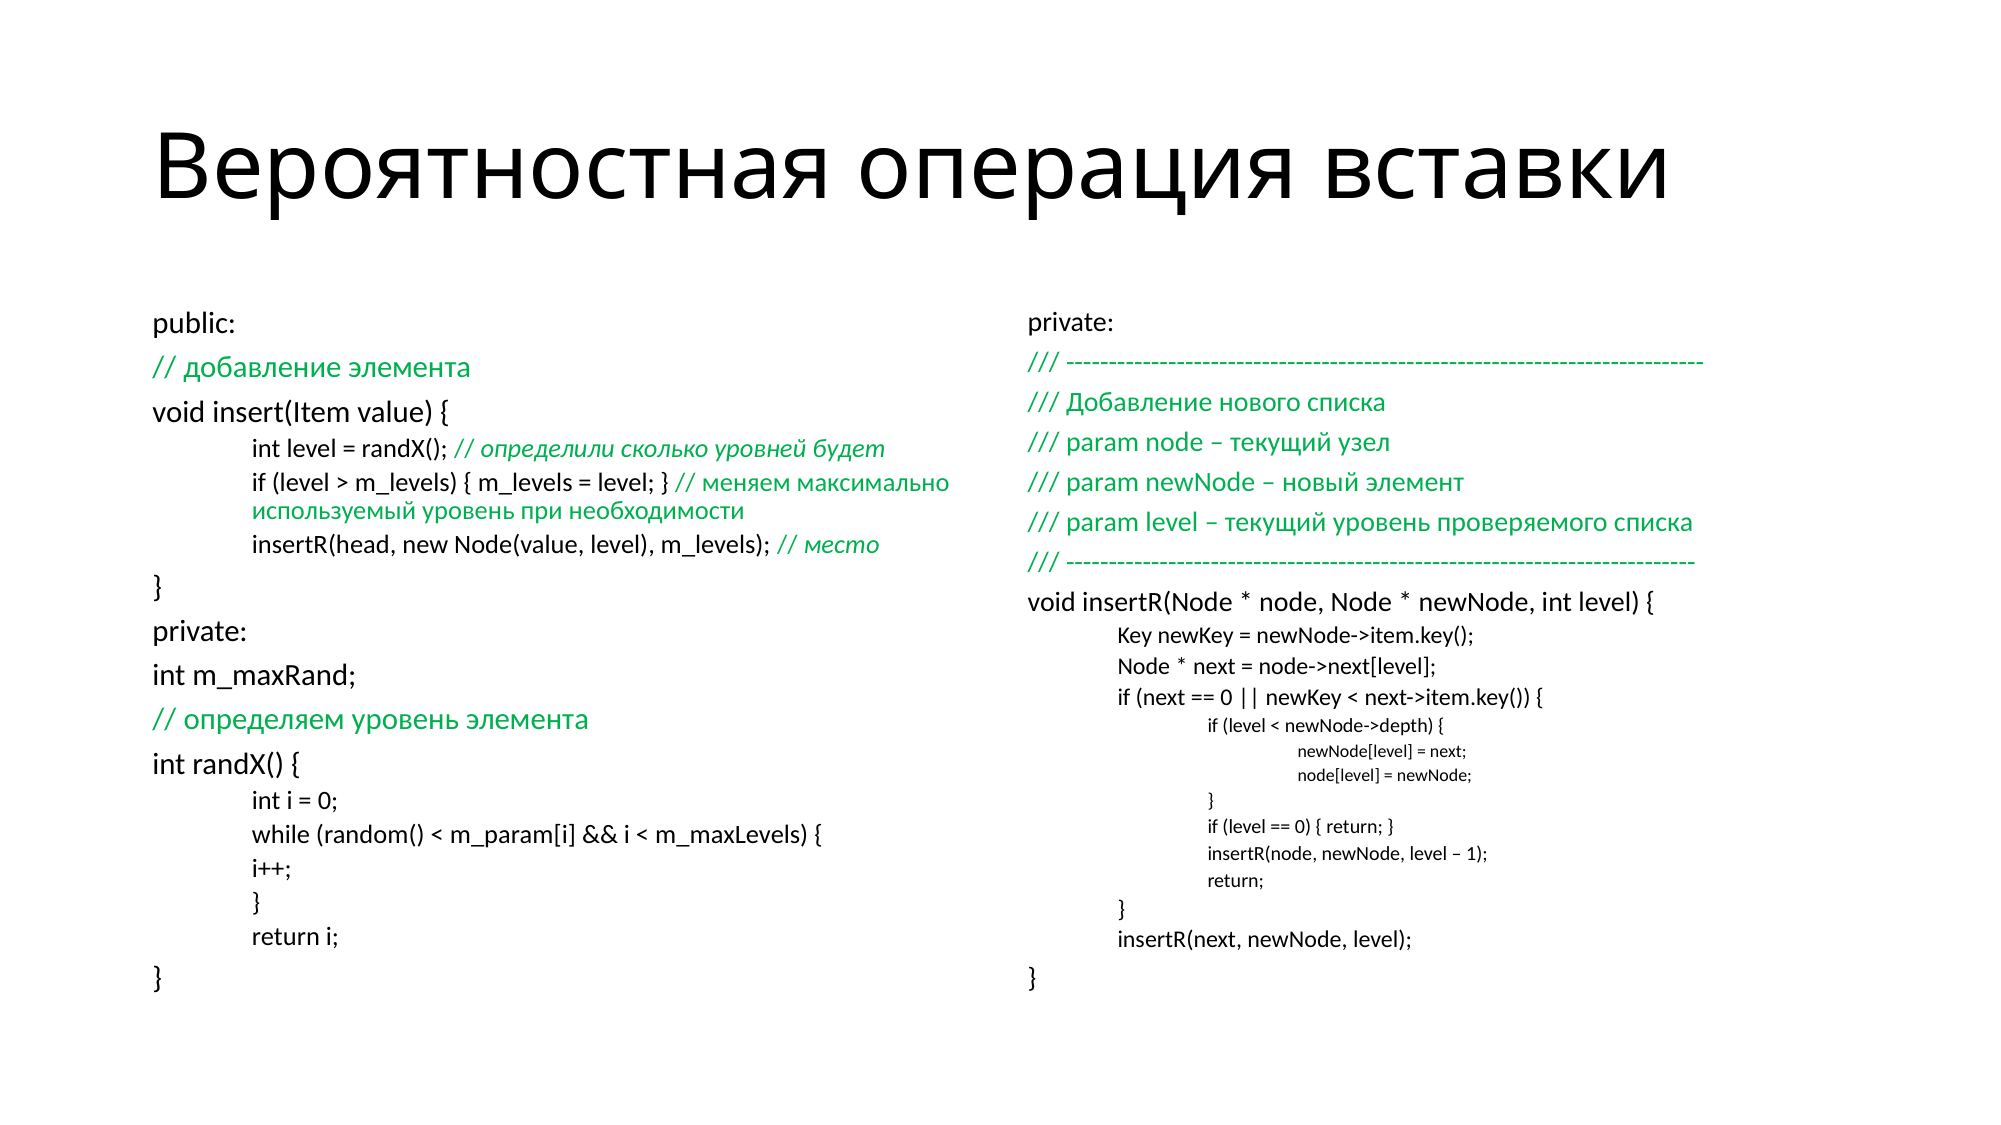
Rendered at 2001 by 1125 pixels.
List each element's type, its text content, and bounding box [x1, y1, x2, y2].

list private: /// --------------------------------------------------------------------------- /// Добавление нового списка /// param node – текущий узел /// param newNode – новый элемент /// param level – текущий уровень проверяемого списка /// -------------------------------------------------------------------------- void insertR(Node * node, Node * newNode, int level) { Key newKey = newNode->item.key(); Node * next = node->next[level]; if (next == 0 || newKey < next->item.key()) { if (level < newNode->depth) { newNode[level] = next; node[level] = newNode; } if (level == 0) { return; } insertR(node, newNode, level – 1); return; } insertR(next, newNode, level); } [1012, 299, 1863, 1014]
list public: // добавление элемента void insert(Item value) { int level = randX(); // определили сколько уровней будет if (level > m_levels) { m_levels = level; } // меняем максимально используемый уровень при необходимости insertR(head, new Node(value, level), m_levels); // место } private: int m_maxRand; // определяем уровень элемента int randX() { int i = 0; while (random() < m_param[i] && i < m_maxLevels) { i++; } return i; } [137, 299, 988, 1014]
title Вероятностная операция вставки [137, 59, 1863, 278]
